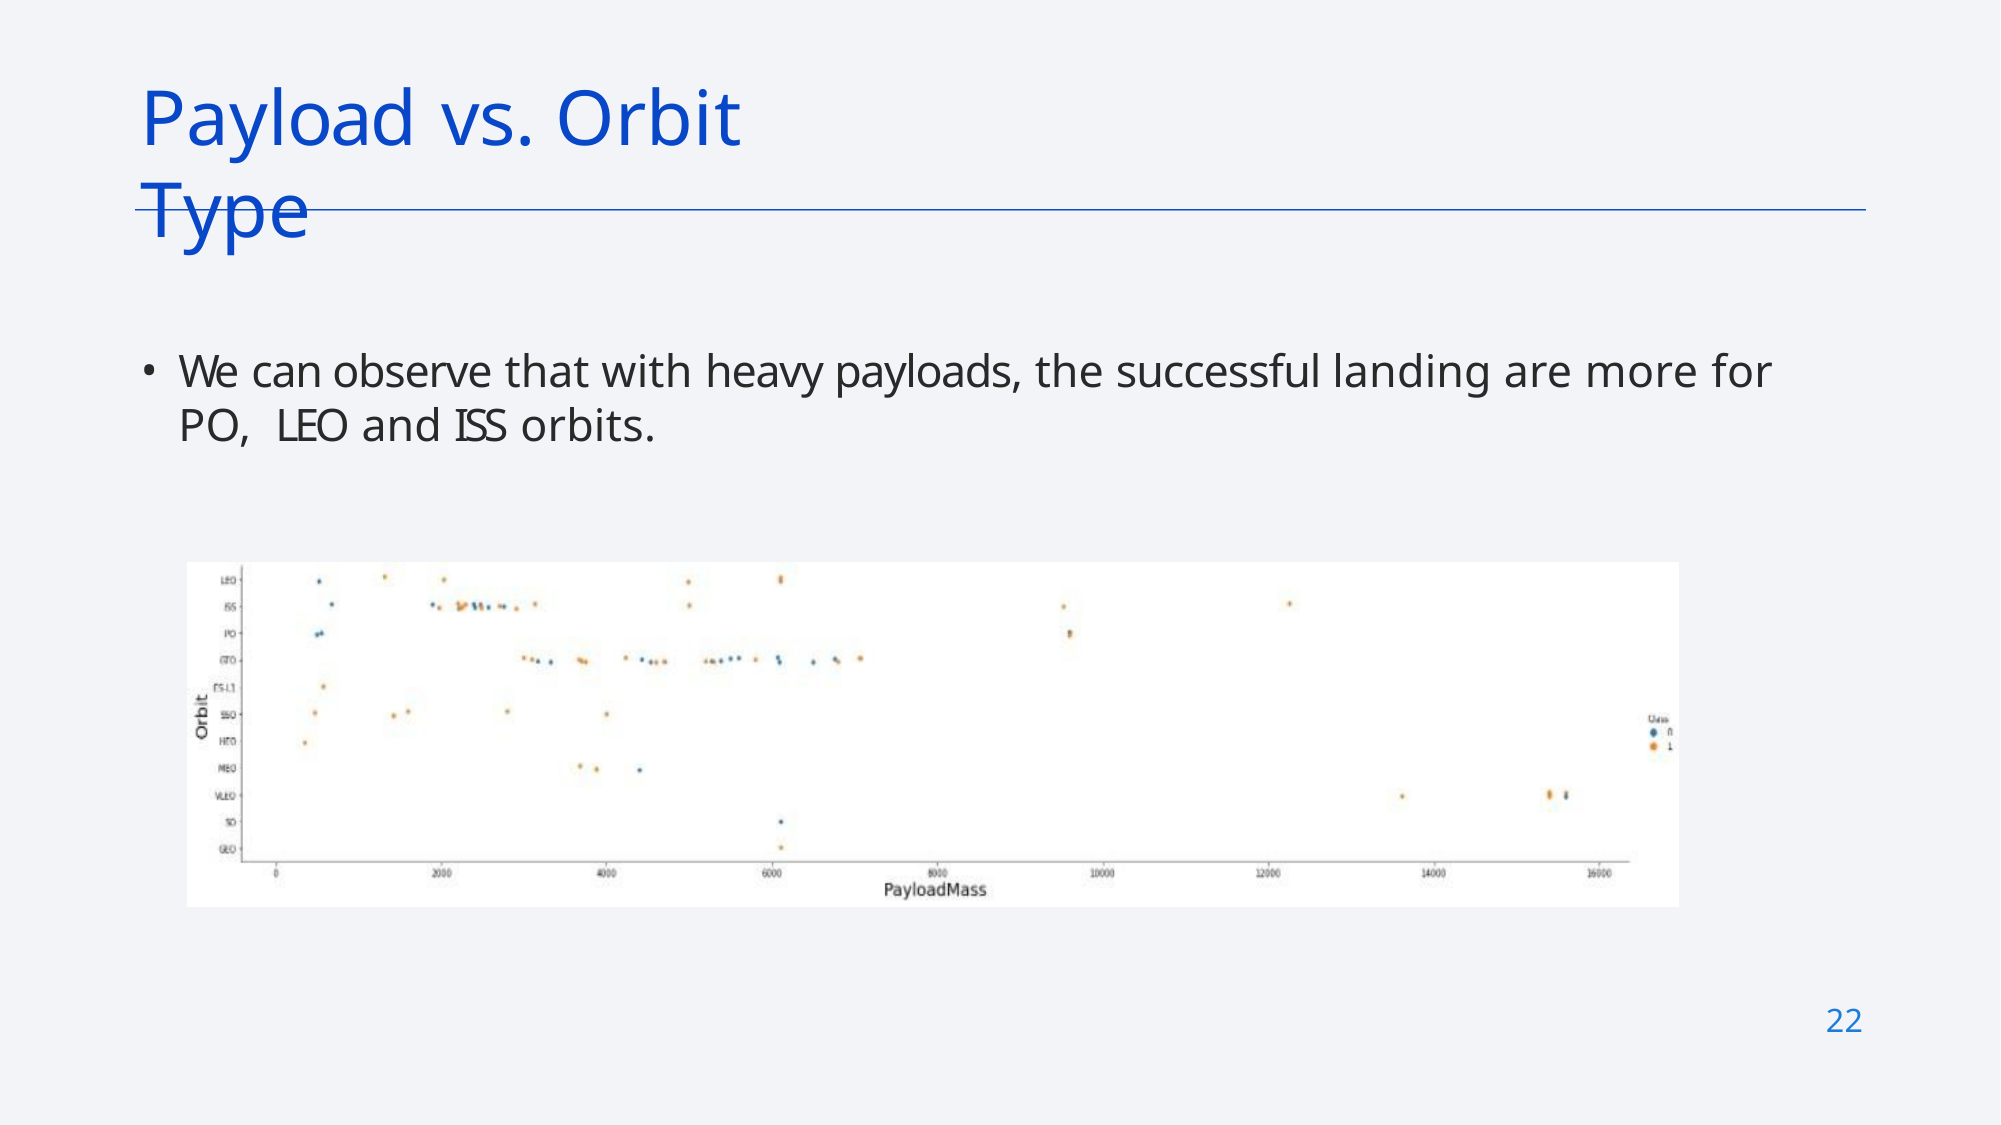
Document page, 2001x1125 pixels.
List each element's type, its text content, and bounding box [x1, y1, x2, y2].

picture [0, 0, 2000, 1125]
text_box We can observe that with heavy payloads, the successful landing are more for PO, LEO and ISS orbits. [138, 340, 1794, 451]
slide_number 22 [1819, 1000, 1873, 1125]
title Payload vs. Orbit Type [138, 66, 885, 258]
